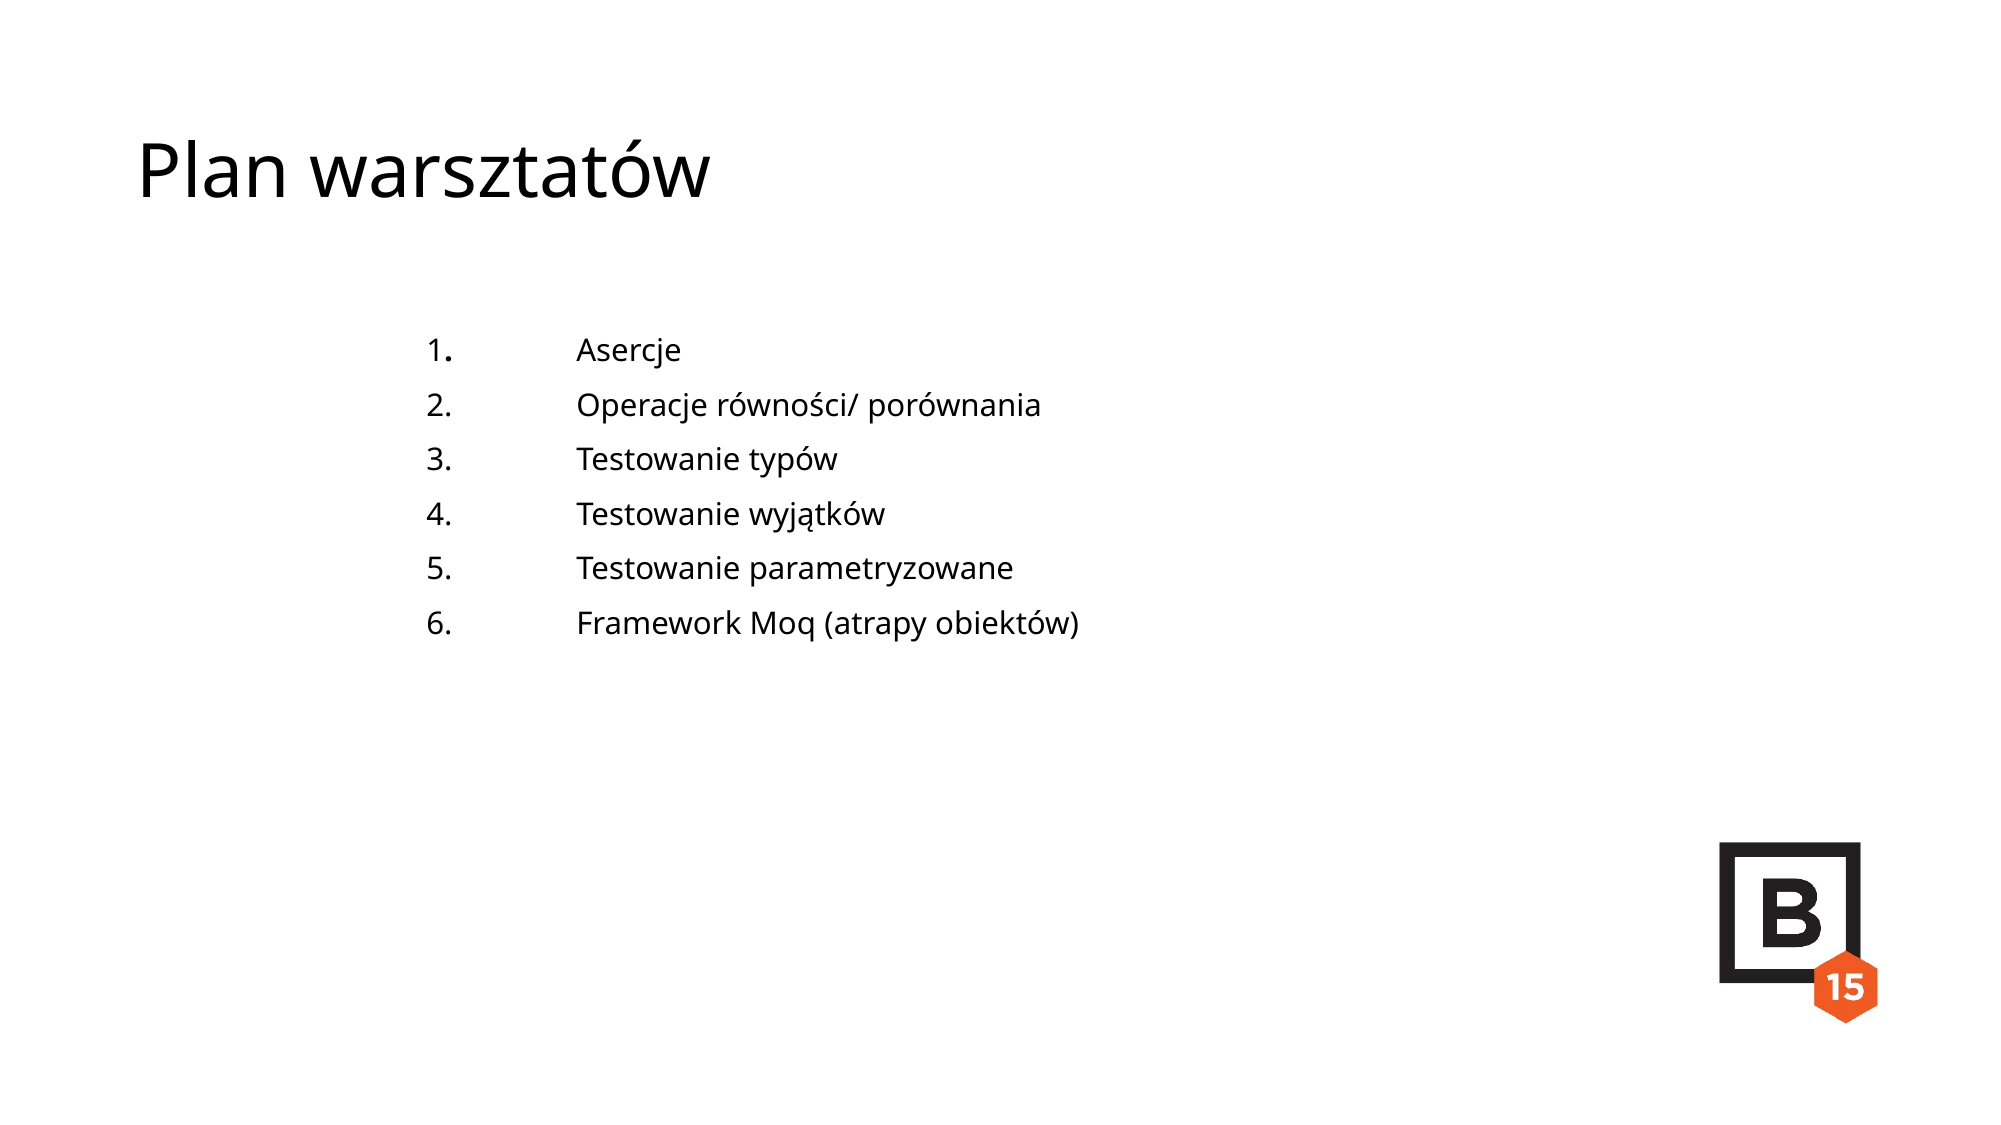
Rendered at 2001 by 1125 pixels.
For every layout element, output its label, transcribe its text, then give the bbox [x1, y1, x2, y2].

list Plan warsztatów [122, 124, 1881, 221]
list 1. Asercje 2. Operacje równości/ porównania 3. Testowanie typów 4. Testowanie wyjątków 5. Testowanie parametryzowane 6. Framework Moq (atrapy obiektów) [411, 268, 1883, 814]
picture [1717, 841, 1879, 1025]
